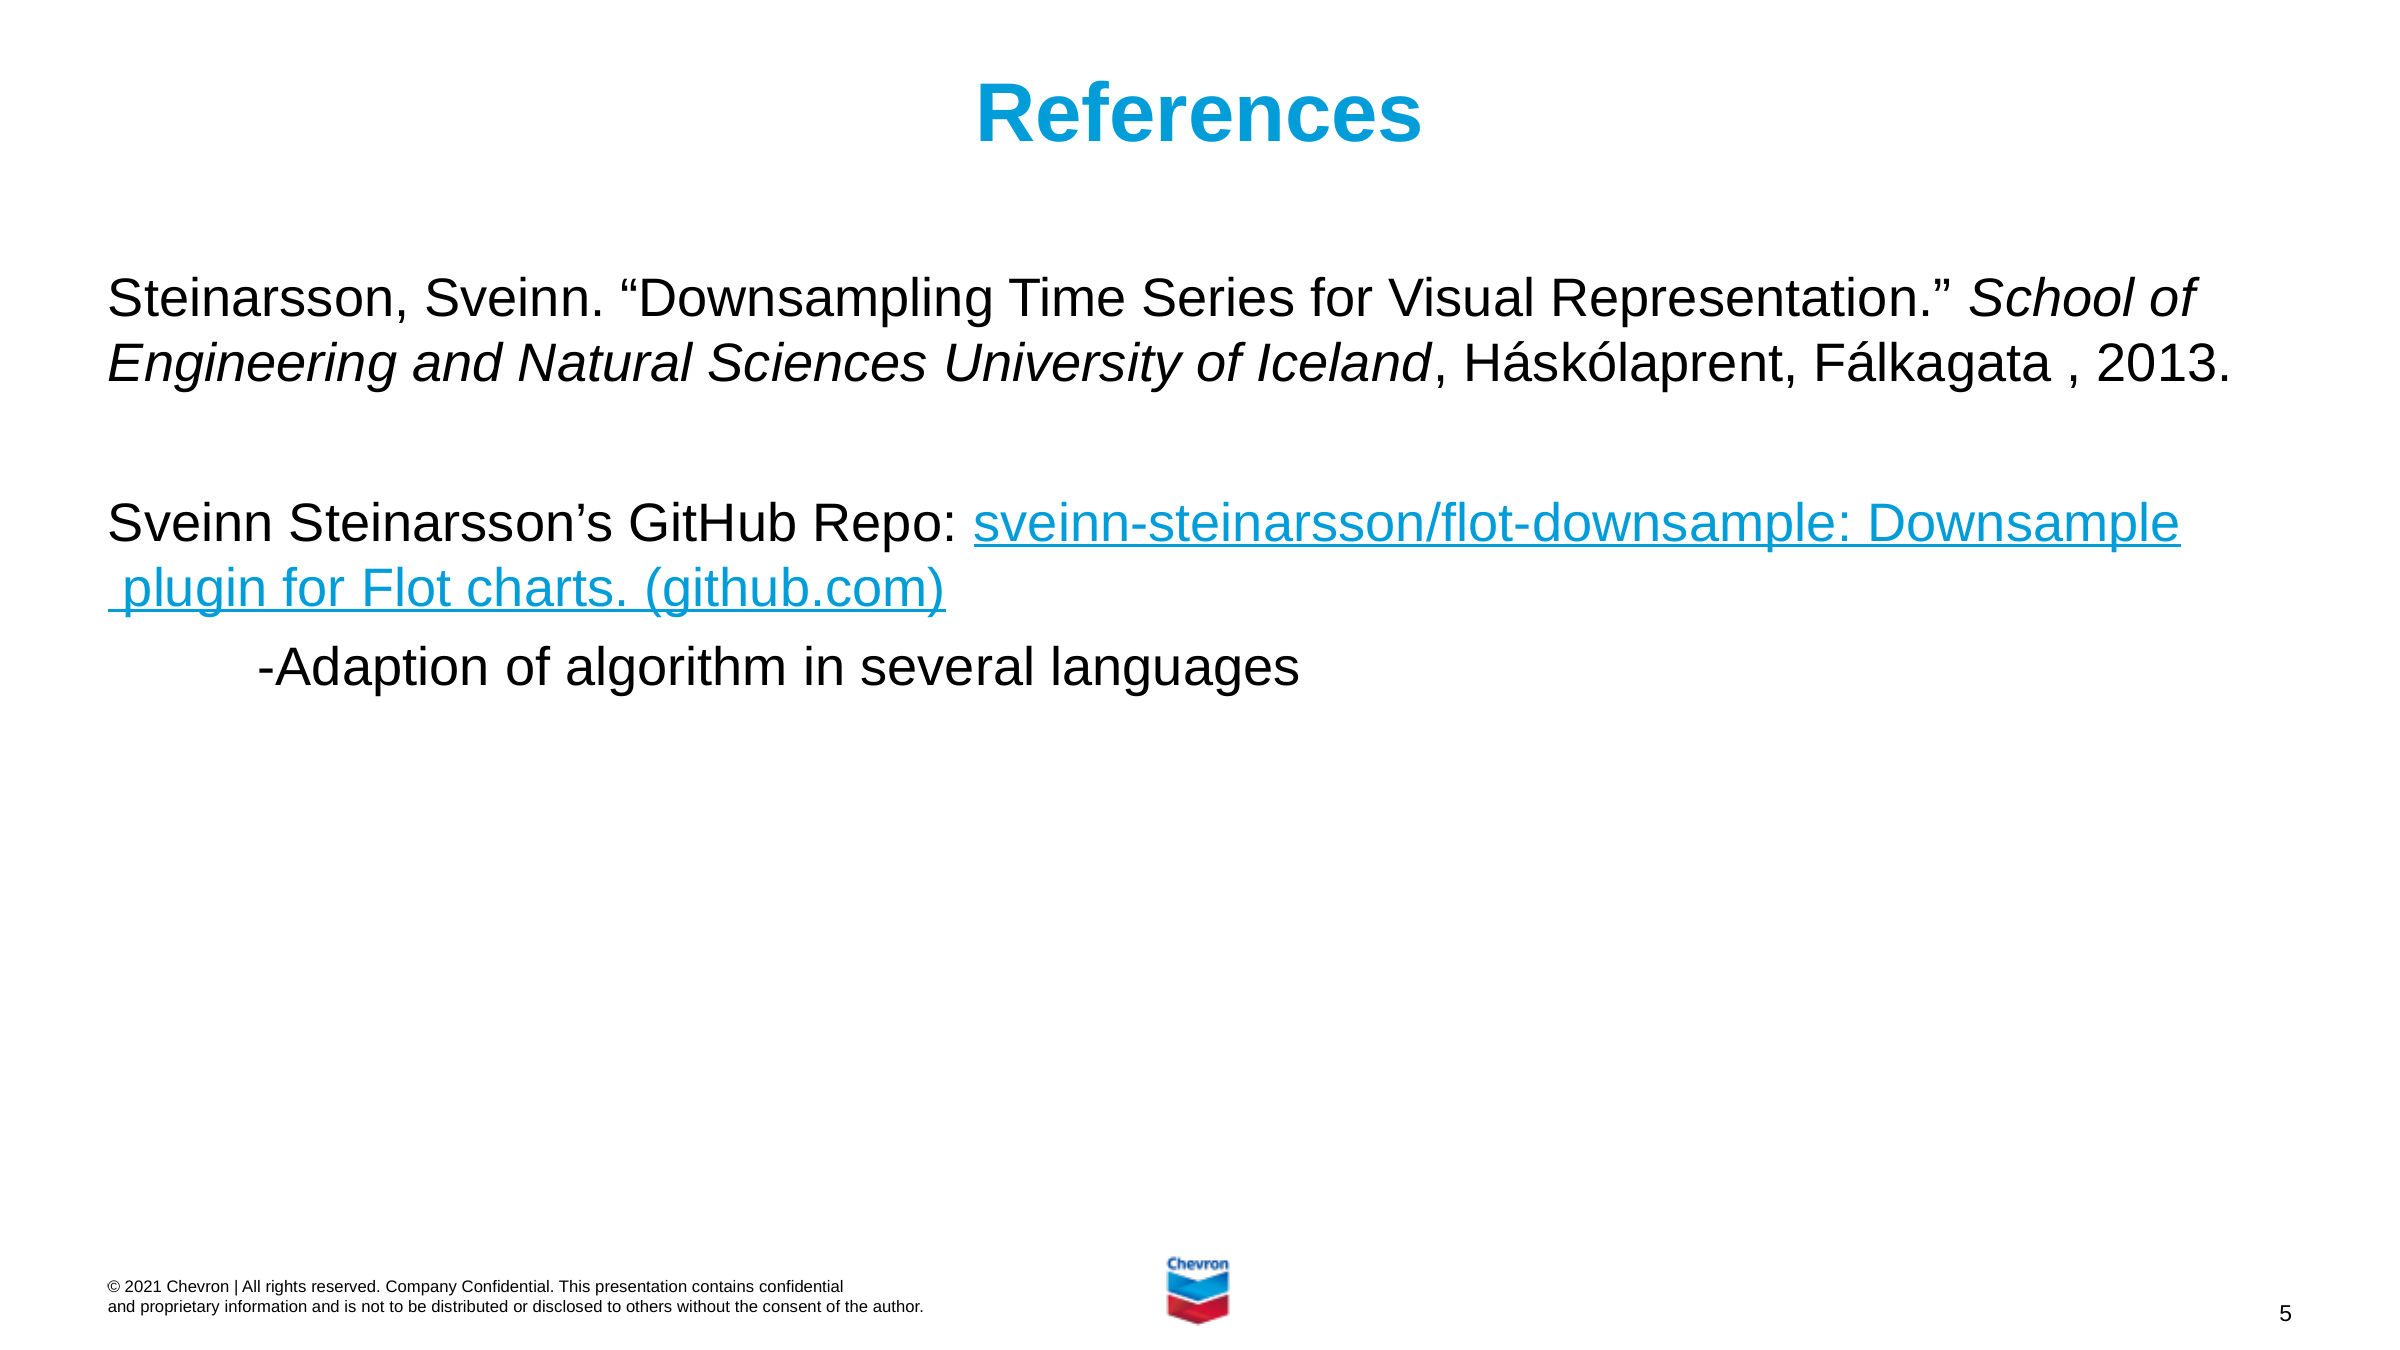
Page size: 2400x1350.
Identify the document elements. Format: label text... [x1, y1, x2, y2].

title References [108, 47, 2292, 217]
list Steinarsson, Sveinn. “Downsampling Time Series for Visual Representation.” School of Engineering and Natural Sciences University of Iceland, Háskólaprent, Fálkagata , 2013. Sveinn Steinarsson’s GitHub Repo: sveinn-steinarsson/flot-downsample: Downsample plugin for Flot charts. (github.com) -Adaption of algorithm in several languages [108, 262, 2292, 1230]
picture [1148, 1238, 1249, 1345]
